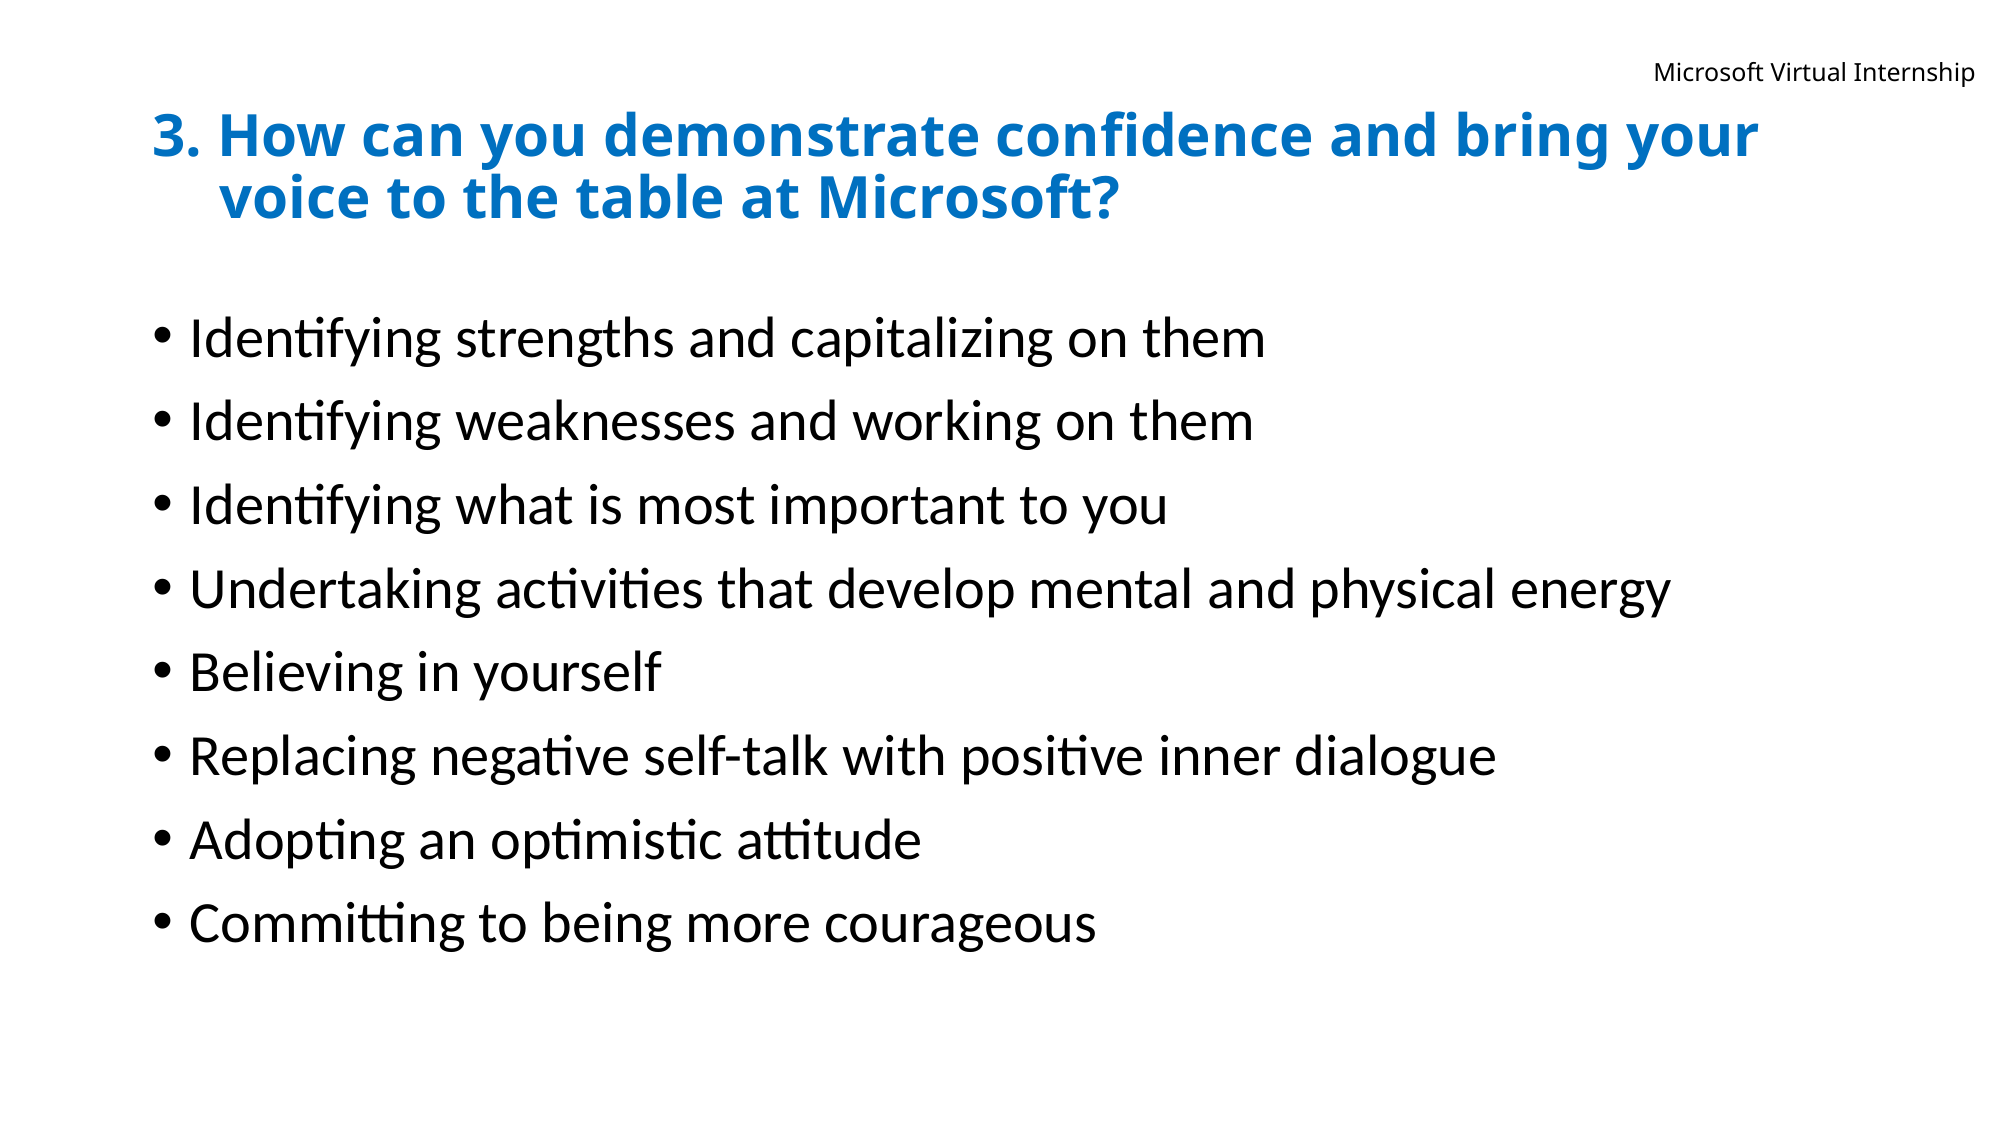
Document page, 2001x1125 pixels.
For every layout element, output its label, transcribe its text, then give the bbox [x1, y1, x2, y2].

title 3. How can you demonstrate confidence and bring your voice to the table at Microsoft? [137, 59, 1863, 278]
text_box Microsoft Virtual Internship [1638, 48, 2000, 94]
list Identifying strengths and capitalizing on them Identifying weaknesses and working on them Identifying what is most important to you Undertaking activities that develop mental and physical energy Believing in yourself Replacing negative self-talk with positive inner dialogue Adopting an optimistic attitude Committing to being more courageous [137, 299, 1863, 1014]
